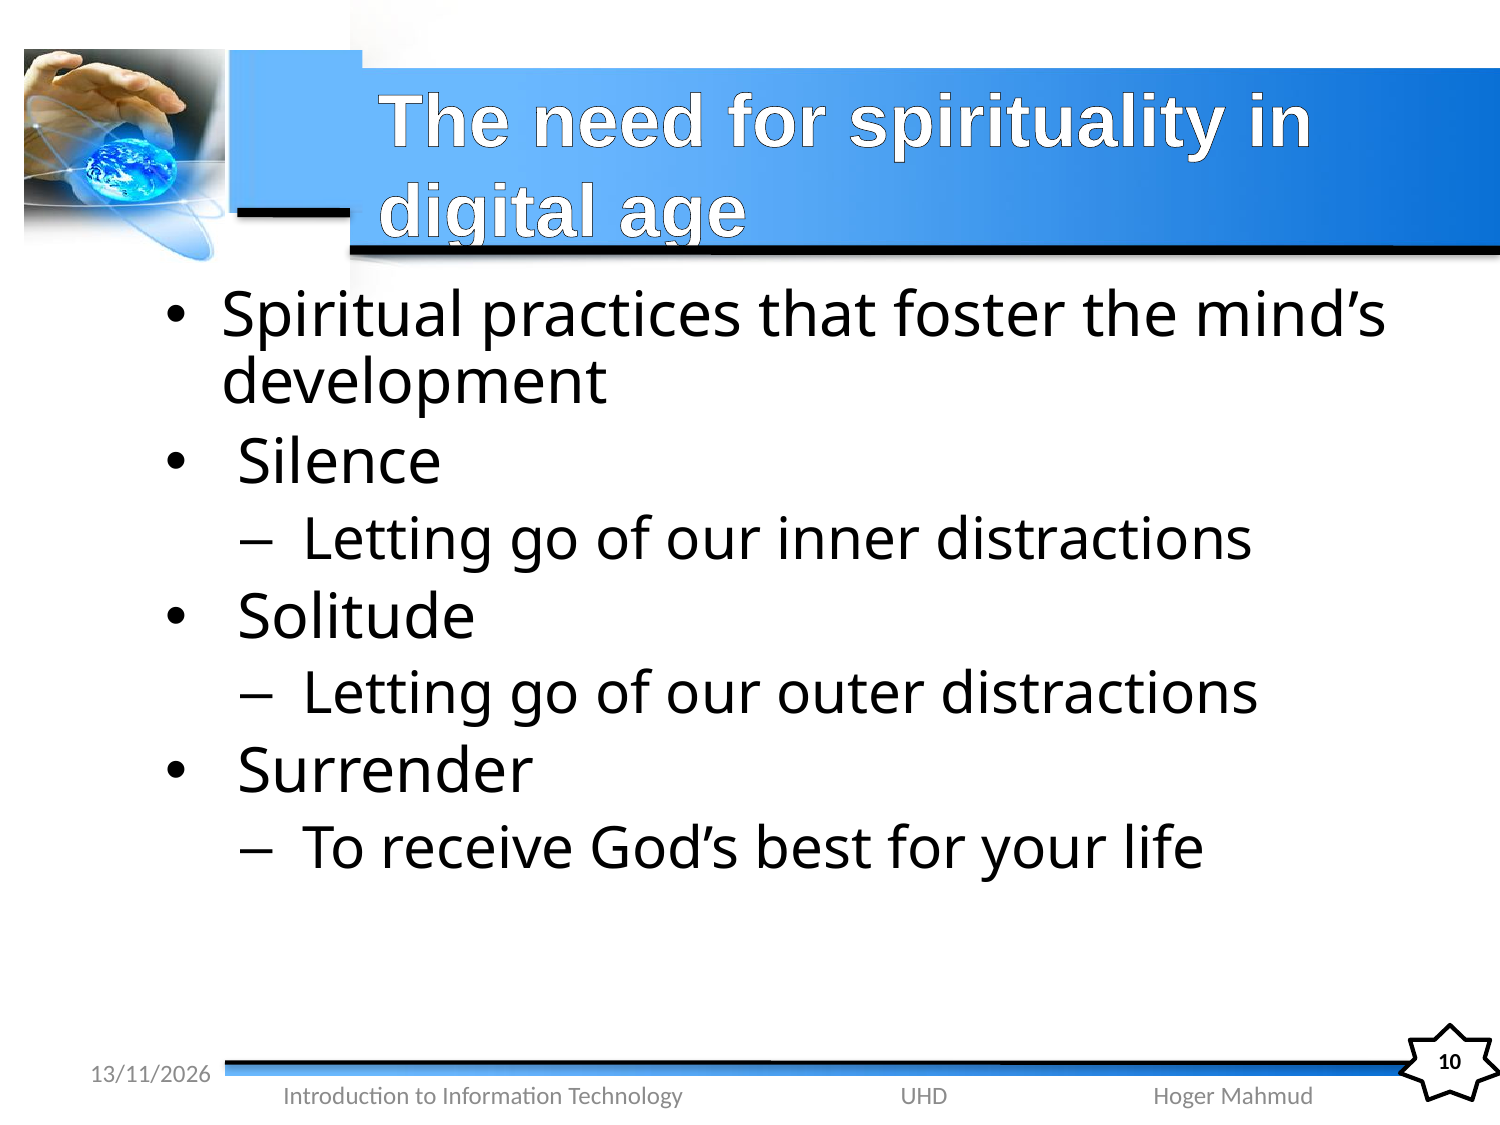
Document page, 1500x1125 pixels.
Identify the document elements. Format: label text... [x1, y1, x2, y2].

picture [0, 0, 1500, 1125]
title The need for spirituality in digital age [366, 111, 1452, 212]
footer Introduction to Information Technology UHD Hoger Mahmud [249, 1084, 1350, 1125]
picture [224, 1063, 1500, 1125]
text_box 10 [1407, 1022, 1500, 1098]
list Spiritual practices that foster the mind’s development Silence Letting go of our inner distractions Solitude Letting go of our outer distractions Surrender To receive God’s best for your life [150, 275, 1463, 1027]
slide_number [75, 1042, 425, 1103]
